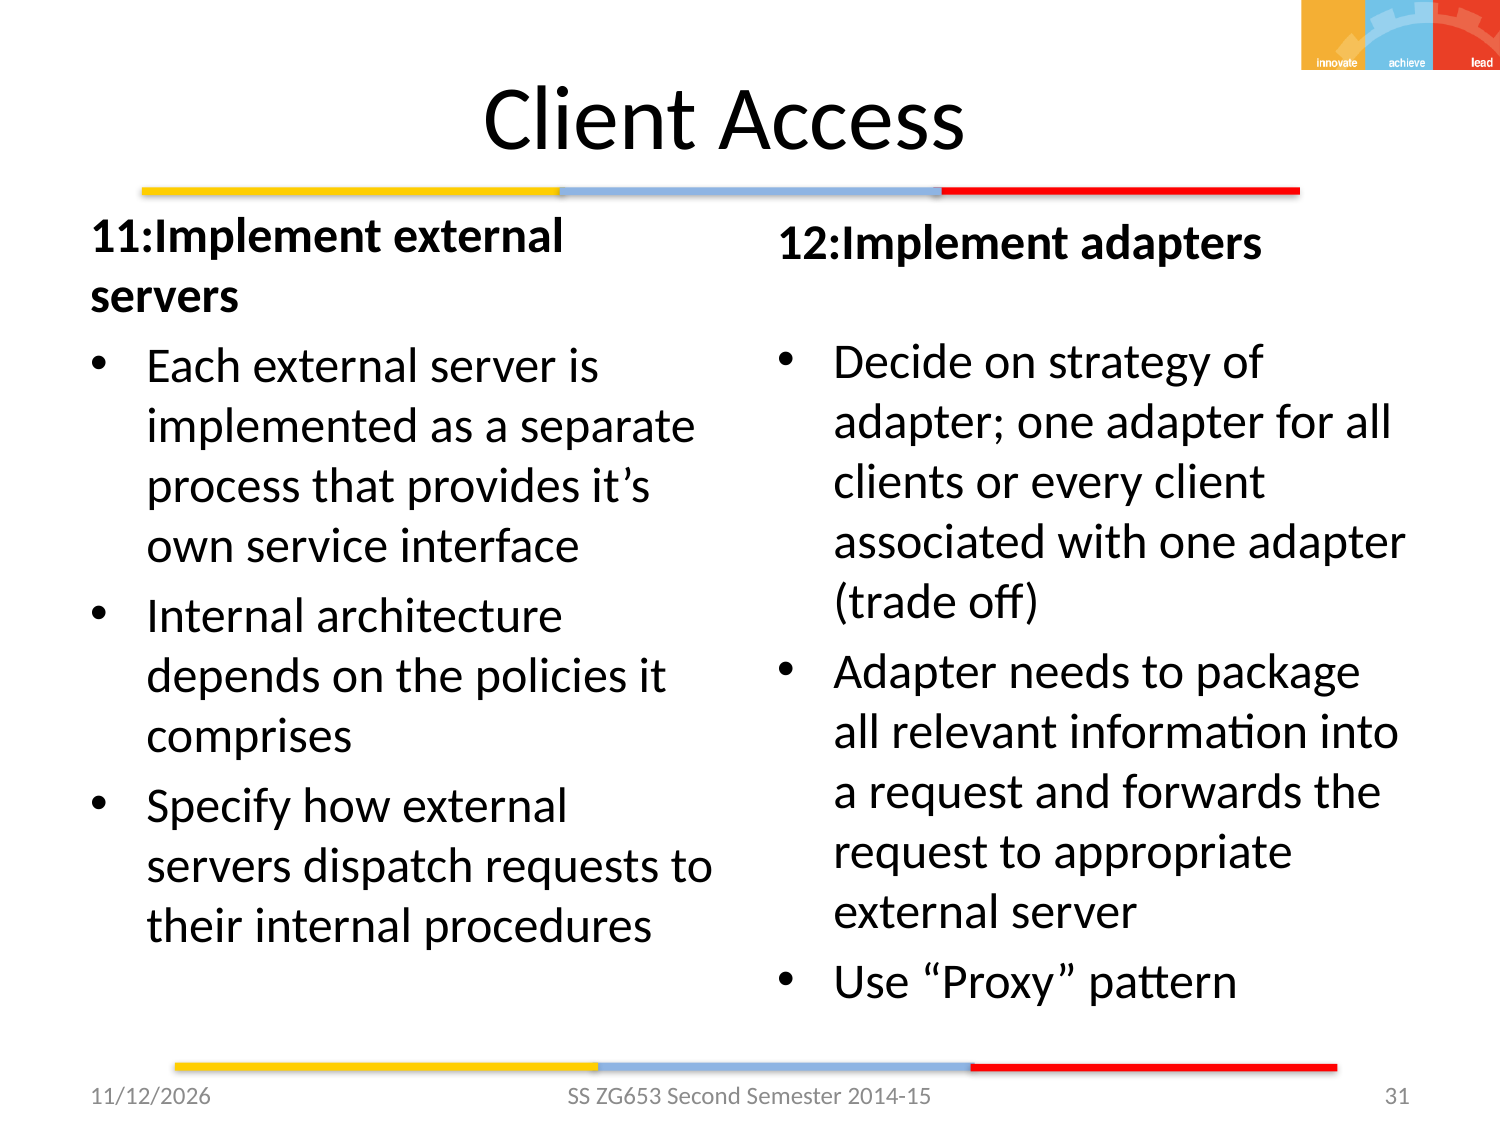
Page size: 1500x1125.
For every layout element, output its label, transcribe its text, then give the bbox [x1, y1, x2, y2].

title Client Access [49, 37, 1401, 188]
list Each external server is implemented as a separate process that provides it’s own service interface Internal architecture depends on the policies it comprises Specify how external servers dispatch requests to their internal procedures [74, 324, 738, 1047]
list Decide on strategy of adapter; one adapter for all clients or every client associated with one adapter (trade off) Adapter needs to package all relevant information into a request and forwards the request to appropriate external server Use “Proxy” pattern [761, 320, 1426, 1047]
list 11:Implement external servers [74, 224, 738, 324]
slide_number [75, 1065, 425, 1125]
picture [1301, 0, 1500, 70]
slide_number 31 [1074, 1065, 1425, 1125]
list 12:Implement adapters [761, 201, 1426, 308]
footer SS ZG653 Second Semester 2014-15 [512, 1065, 988, 1125]
